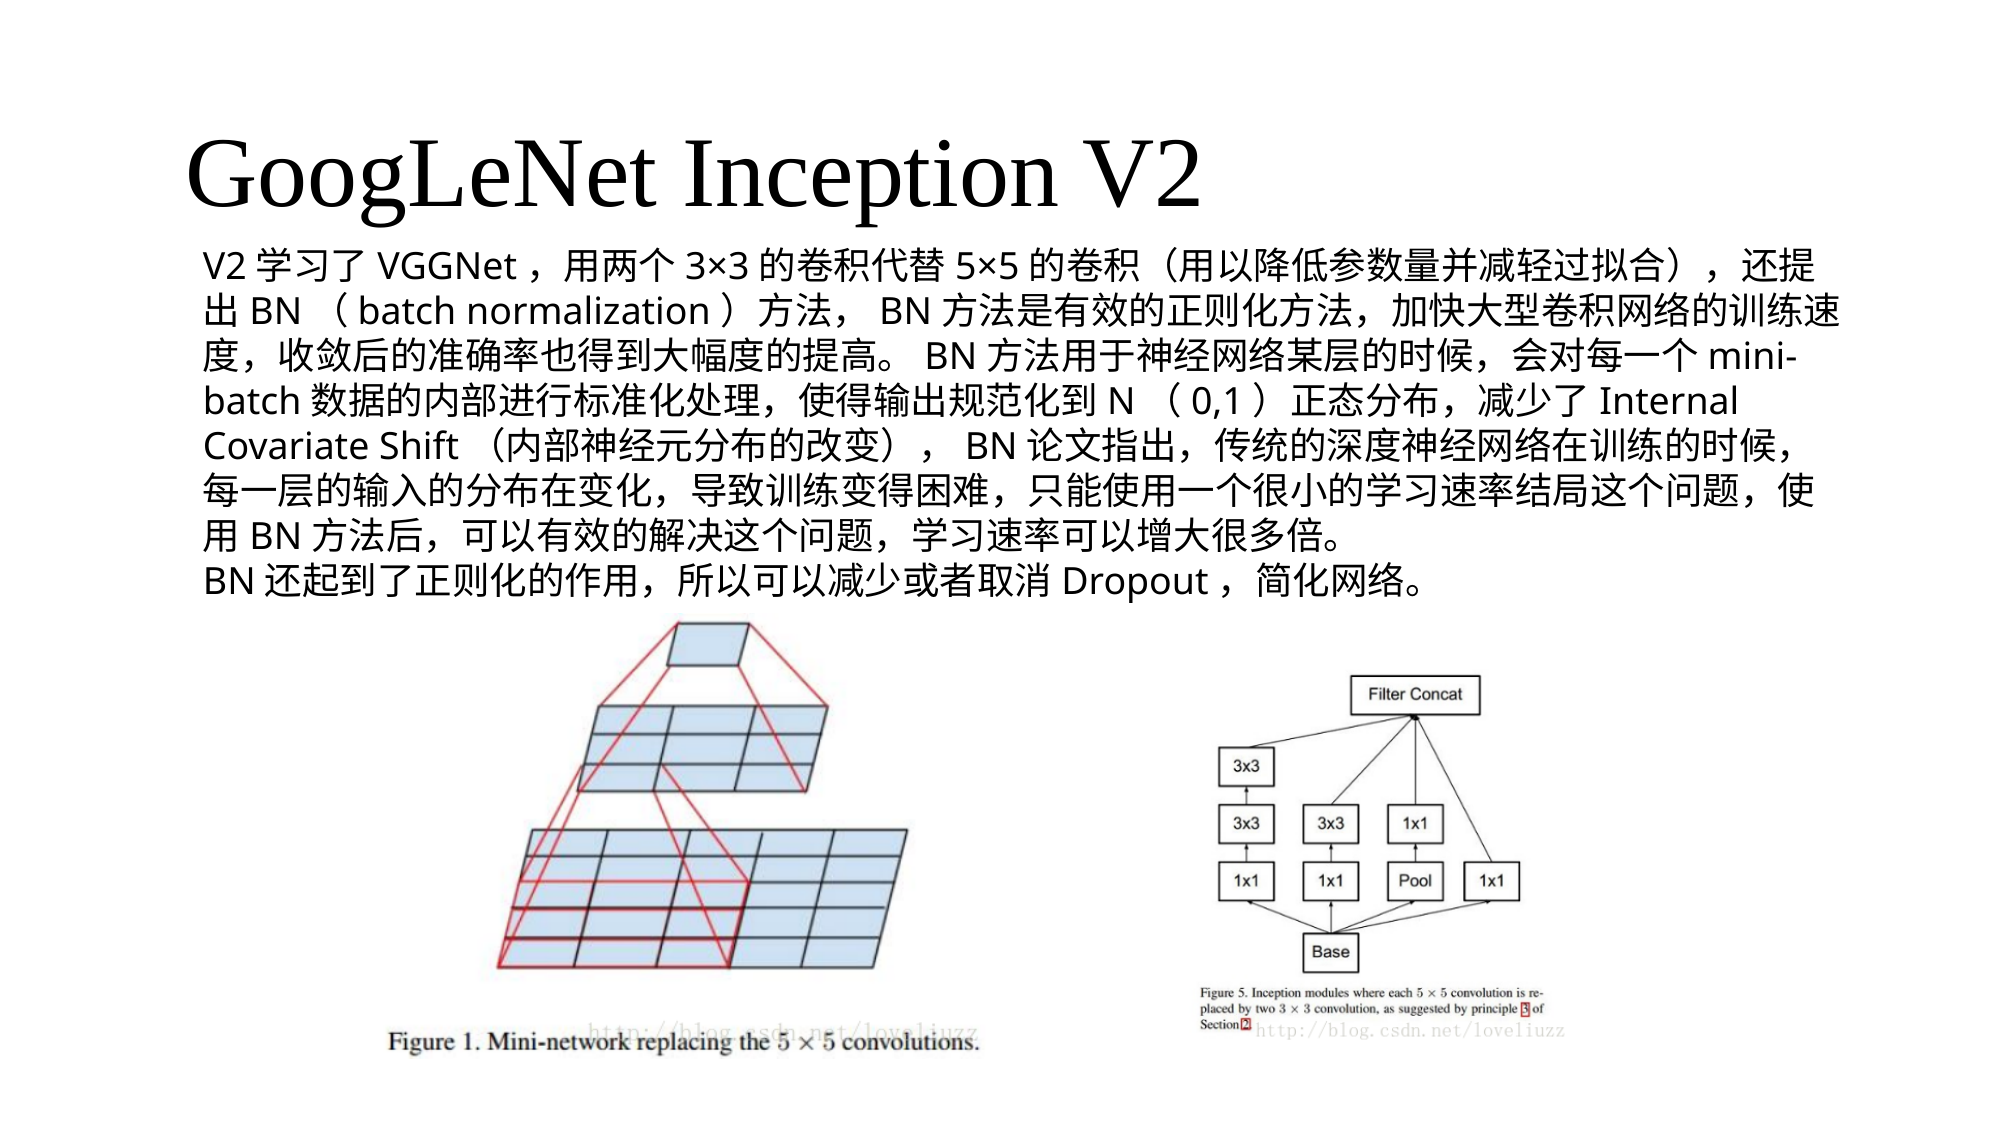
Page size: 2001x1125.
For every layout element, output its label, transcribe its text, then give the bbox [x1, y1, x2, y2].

picture [366, 613, 995, 1059]
text_box V2学习了VGGNet，用两个3×3的卷积代替5×5的卷积（用以降低参数量并减轻过拟合），还提出BN（batch normalization）方法，BN方法是有效的正则化方法，加快大型卷积网络的训练速度，收敛后的准确率也得到大幅度的提高。BN方法用于神经网络某层的时候，会对每一个mini-batch数据的内部进行标准化处理，使得输出规范化到N（0,1）正态分布，减少了Internal Covariate Shift（内部神经元分布的改变），BN论文指出，传统的深度神经网络在训练的时候，每一层的输入的分布在变化，导致训练变得困难，只能使用一个很小的学习速率结局这个问题，使用BN方法后，可以有效的解决这个问题，学习速率可以增大很多倍。 BN还起到了正则化的作用，所以可以减少或者取消Dropout，简化网络。 [188, 235, 1862, 610]
text_box GoogLeNet Inception V2 [170, 98, 1221, 234]
picture [1172, 613, 1578, 1051]
